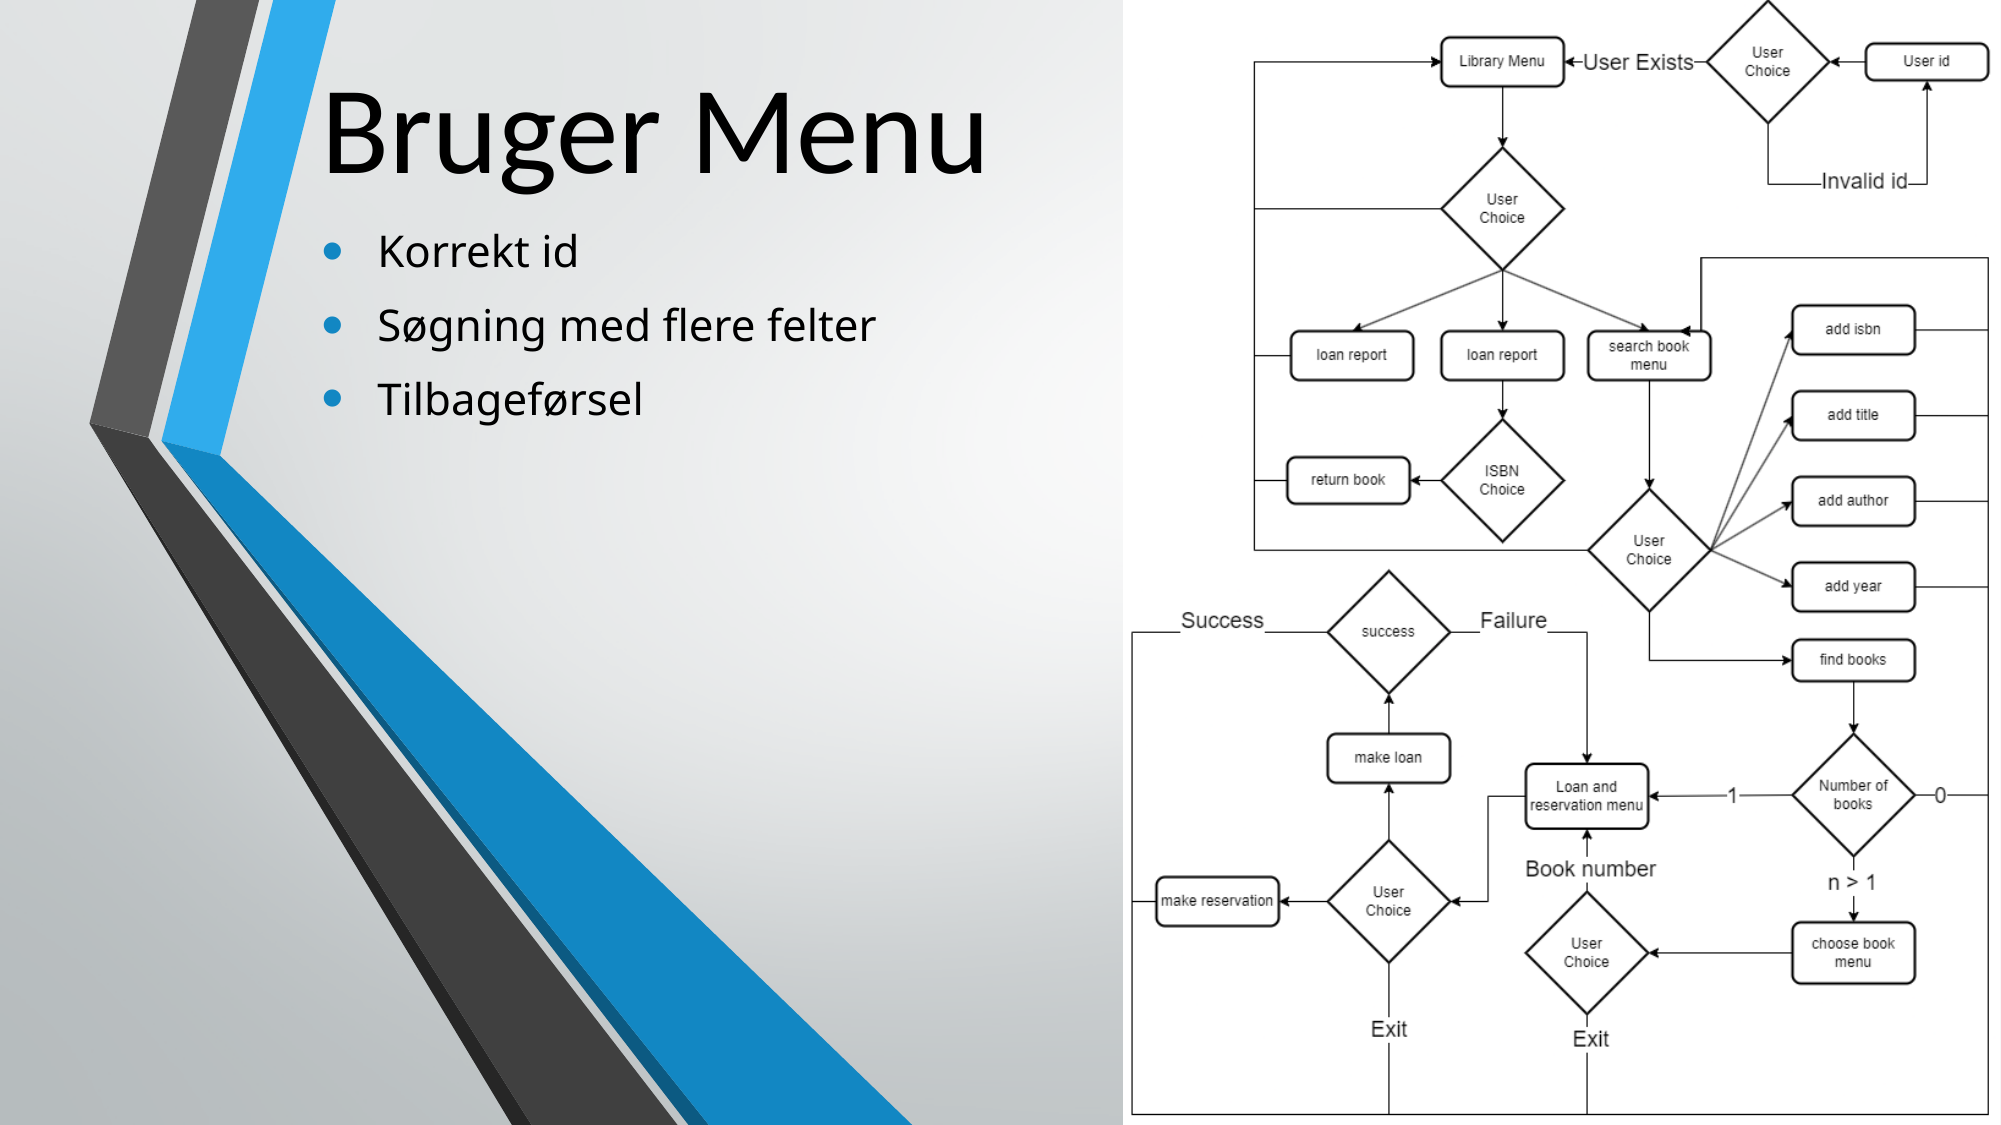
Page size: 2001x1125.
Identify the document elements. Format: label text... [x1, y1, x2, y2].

picture [1122, 0, 2000, 1125]
title Bruger Menu [306, 10, 1122, 207]
subtitle Korrekt id Søgning med flere felter Tilbageførsel [306, 216, 1122, 474]
